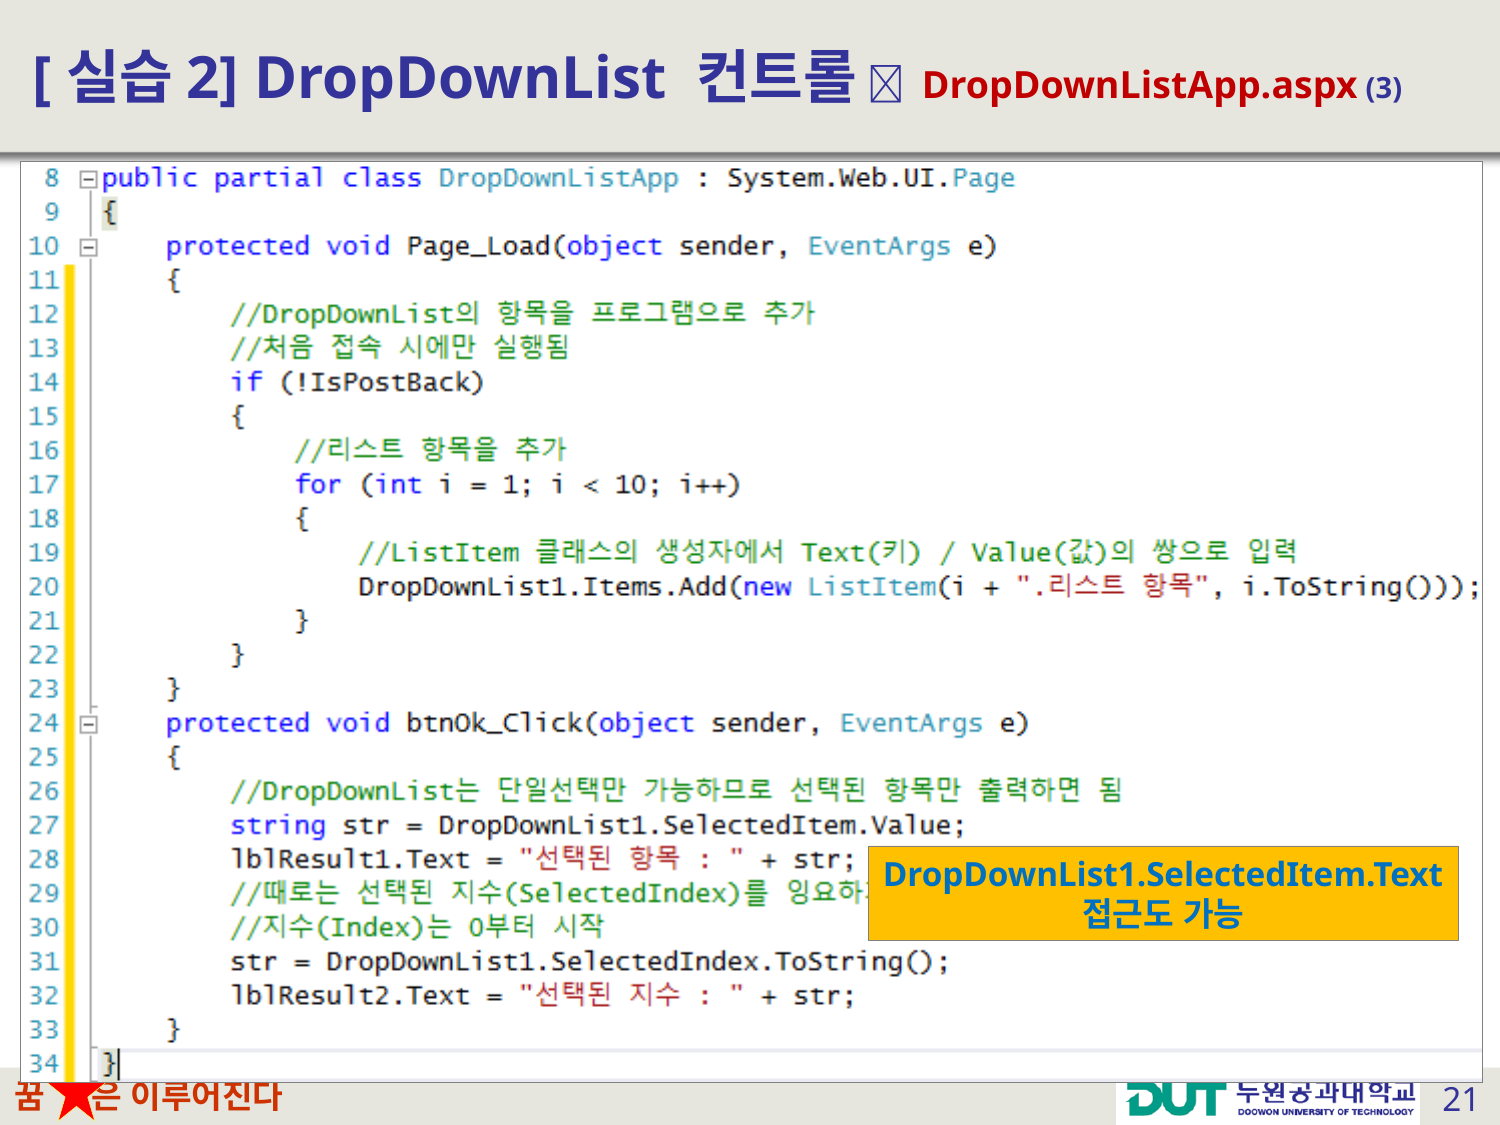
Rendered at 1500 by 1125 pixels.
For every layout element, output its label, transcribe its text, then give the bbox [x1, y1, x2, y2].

title [실습2] DropDownList 컨트롤  DropDownListApp.aspx (3) [17, 8, 1483, 142]
picture [0, 161, 1500, 1125]
picture [0, 0, 1500, 173]
